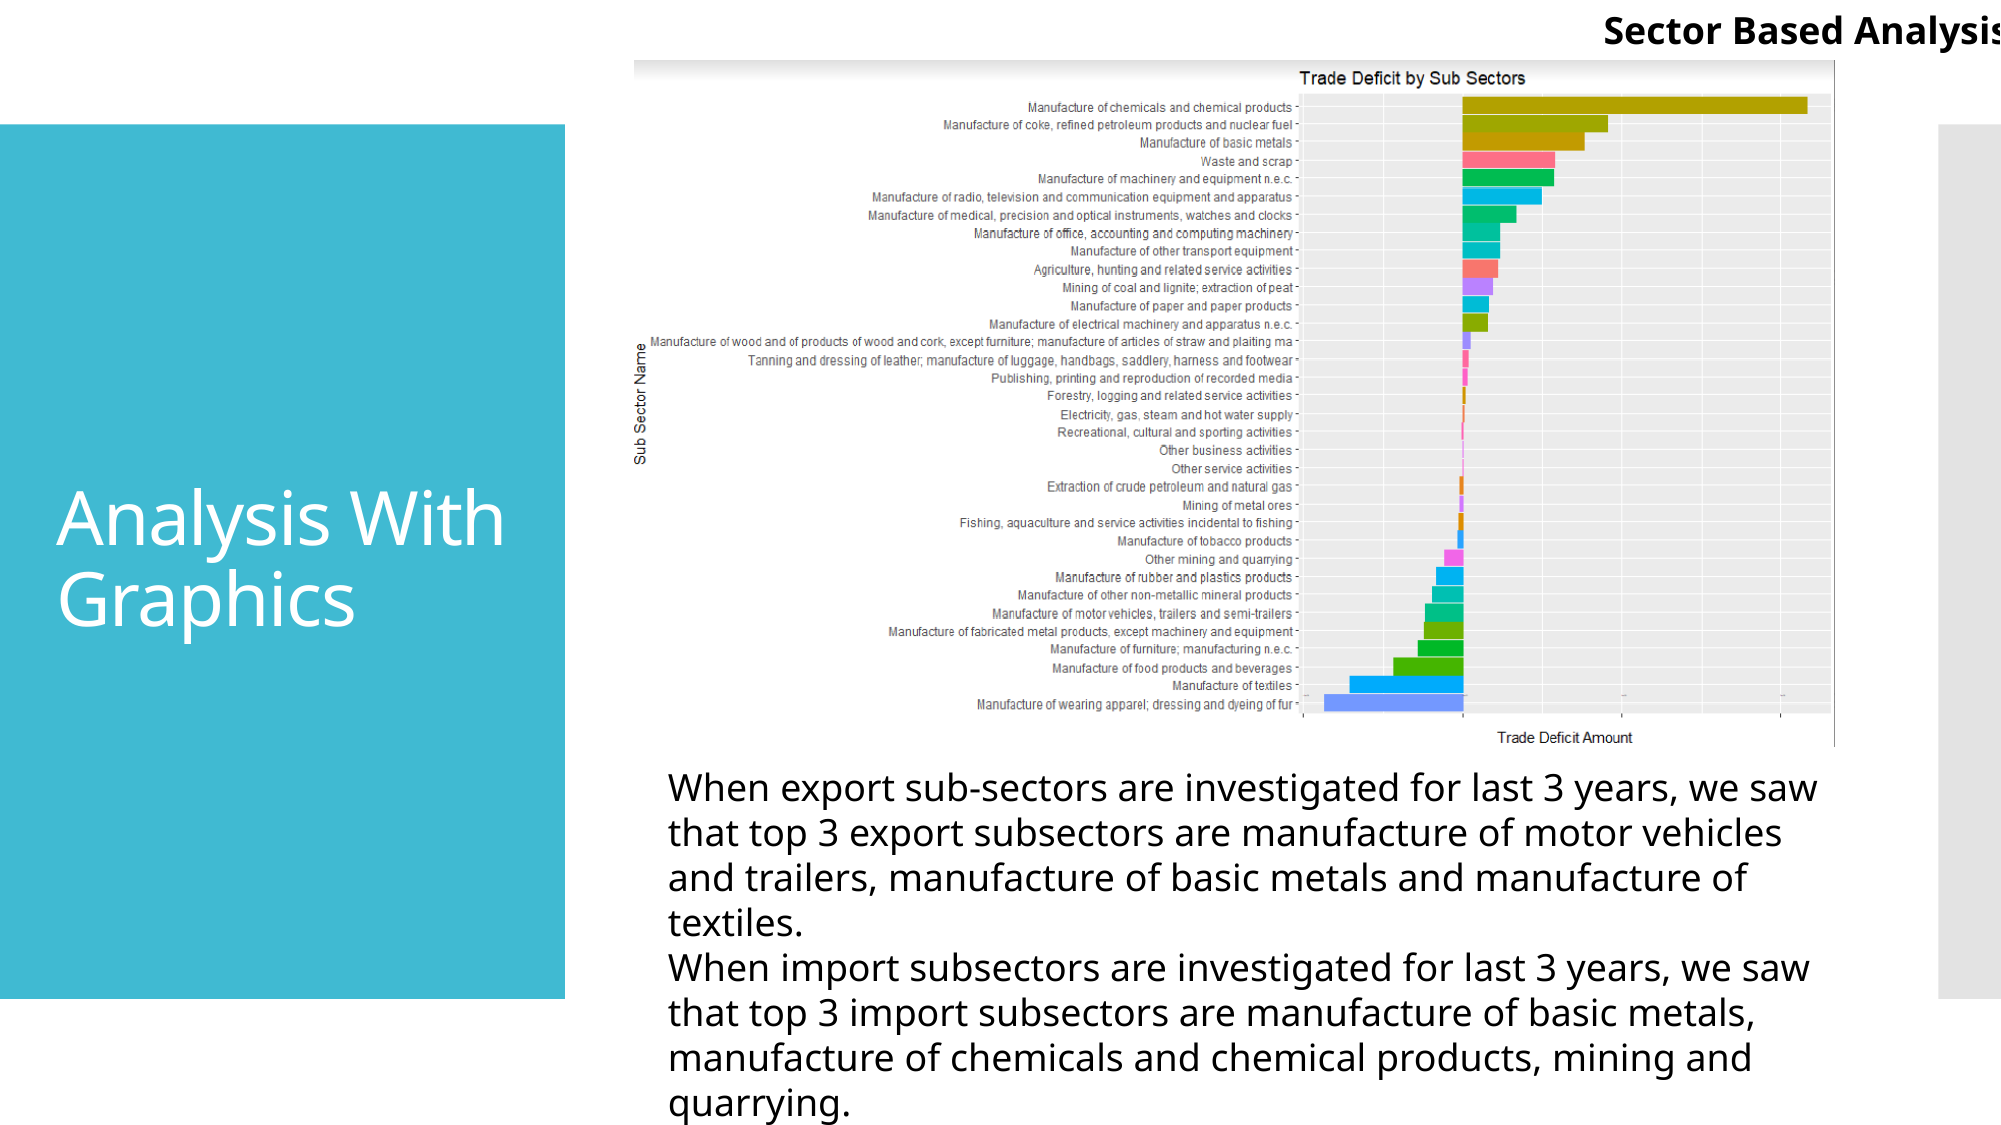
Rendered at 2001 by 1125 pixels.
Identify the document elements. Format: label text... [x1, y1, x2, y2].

title Analysis With Graphics [41, 184, 525, 940]
text_box When export sub-sectors are investigated for last 3 years, we saw that top 3 export subsectors are manufacture of motor vehicles and trailers, manufacture of basic metals and manufacture of textiles. When import subsectors are investigated for last 3 years, we saw that top 3 import subsectors are manufacture of basic metals, manufacture of chemicals and chemical products, mining and quarrying. [653, 748, 1835, 1125]
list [634, 60, 1835, 748]
text_box Sector Based Analysis [1588, 0, 2000, 60]
